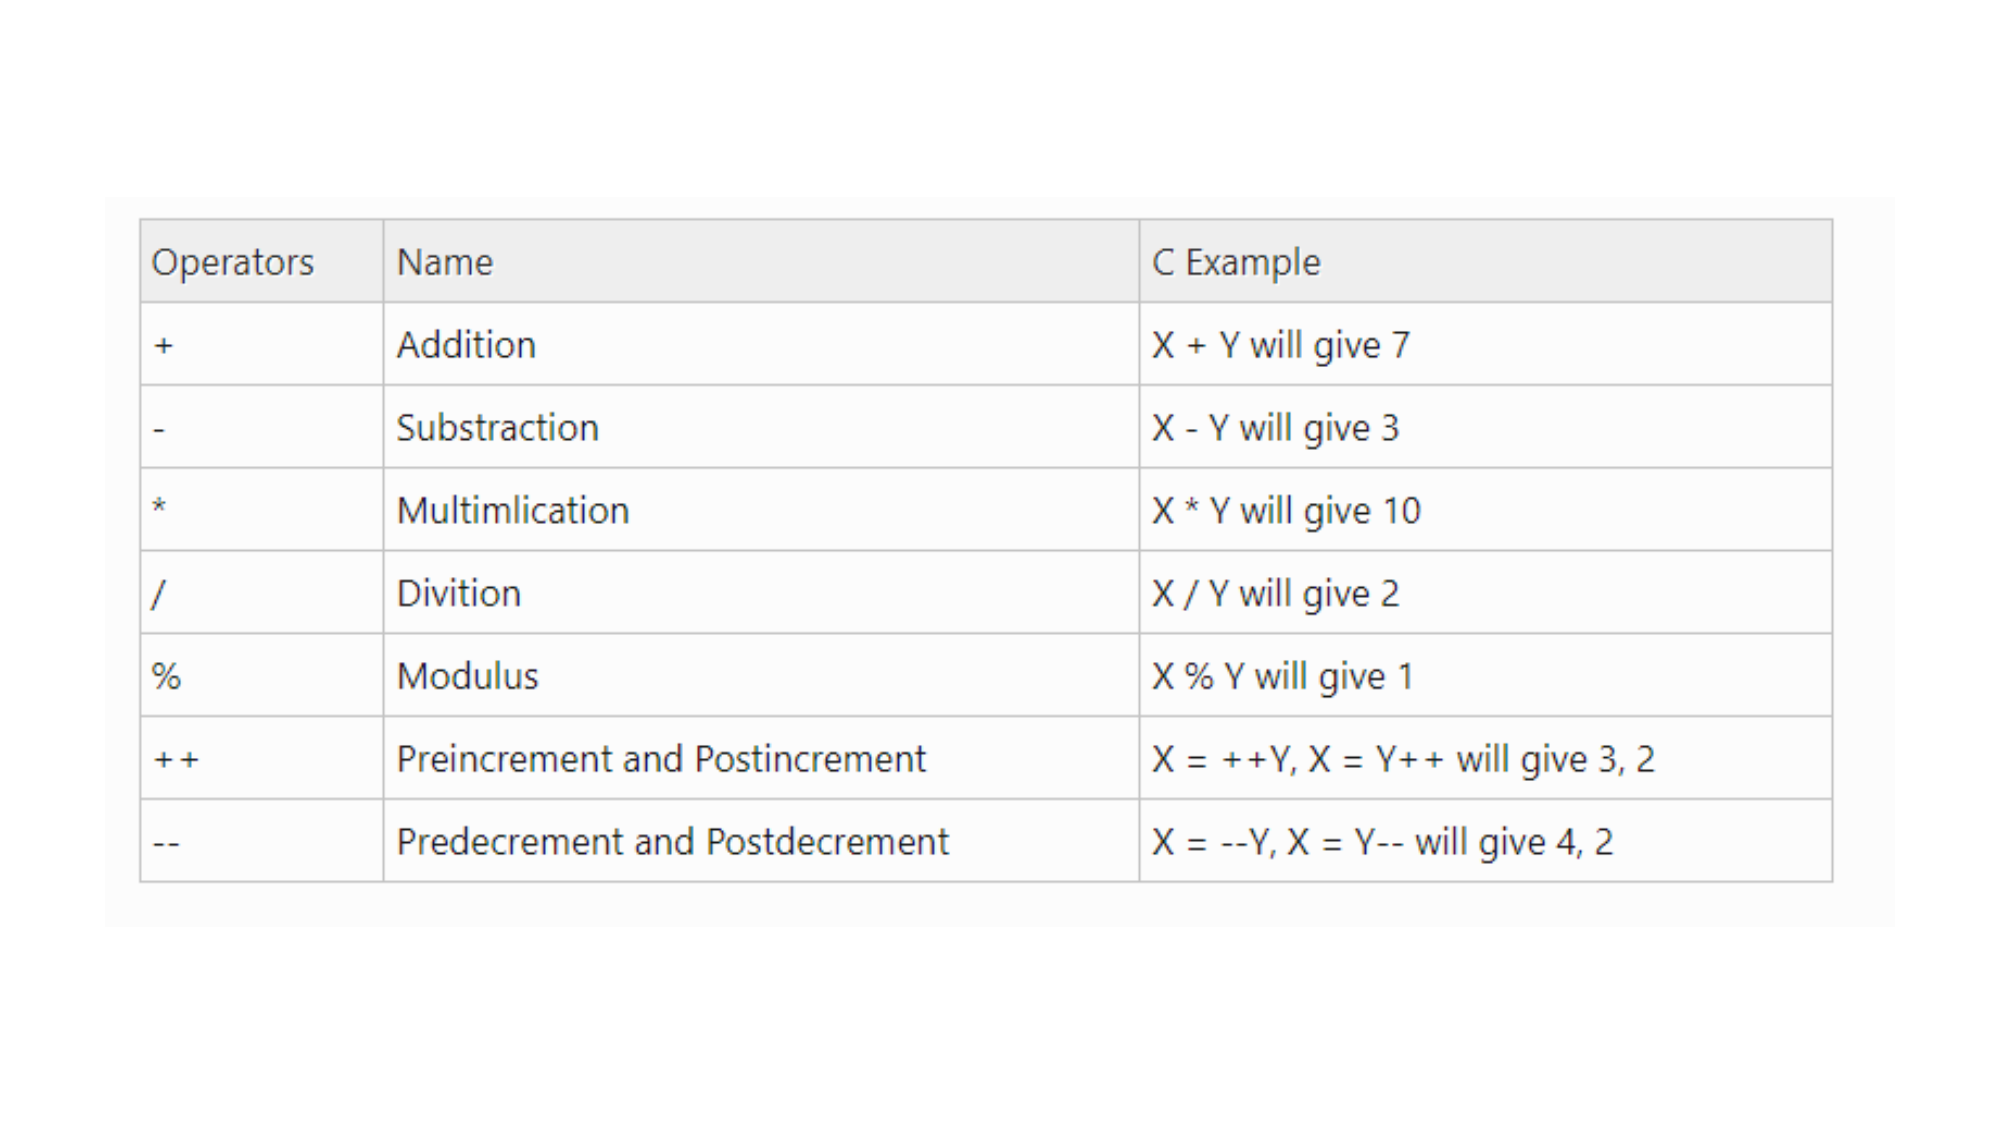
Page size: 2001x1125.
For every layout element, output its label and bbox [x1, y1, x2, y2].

list [105, 197, 1895, 927]
